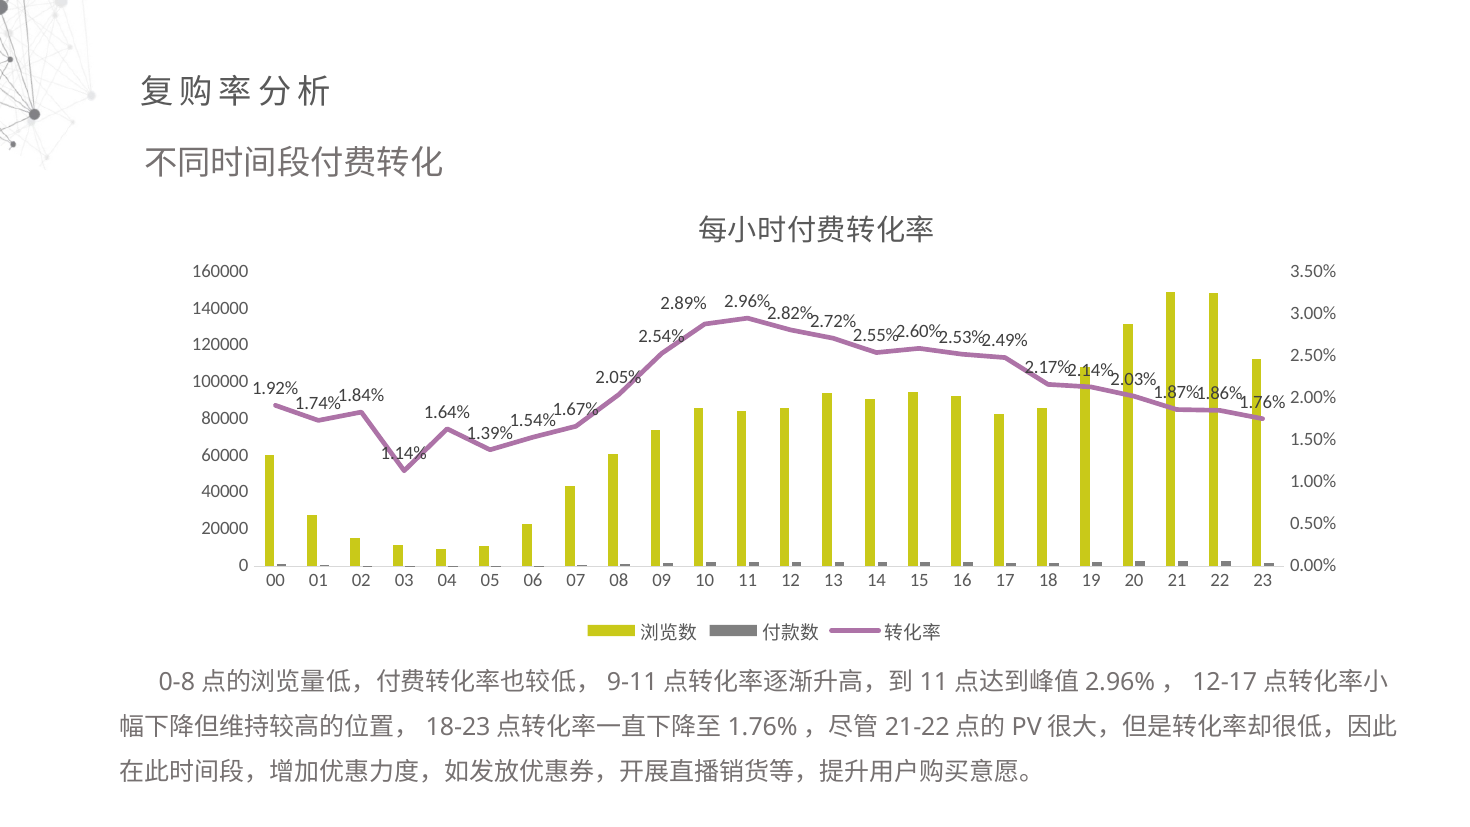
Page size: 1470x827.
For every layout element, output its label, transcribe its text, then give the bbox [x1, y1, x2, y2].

text_box 不同时间段付费转化 [144, 141, 444, 182]
picture [0, 0, 694, 236]
text_box 复购率分析 [125, 64, 347, 118]
chart [167, 176, 1361, 650]
text_box 0-8点的浏览量低，付费转化率也较低，9-11点转化率逐渐升高，到11点达到峰值2.96%，12-17点转化率小幅下降但维持较高的位置，18-23点转化率一直下降至1.76%，尽管21-22点的PV很大，但是转化率却很低，因此在此时间段，增加优惠力度，如发放优惠券，开展直播销货等，提升用户购买意愿。 [119, 650, 1408, 827]
